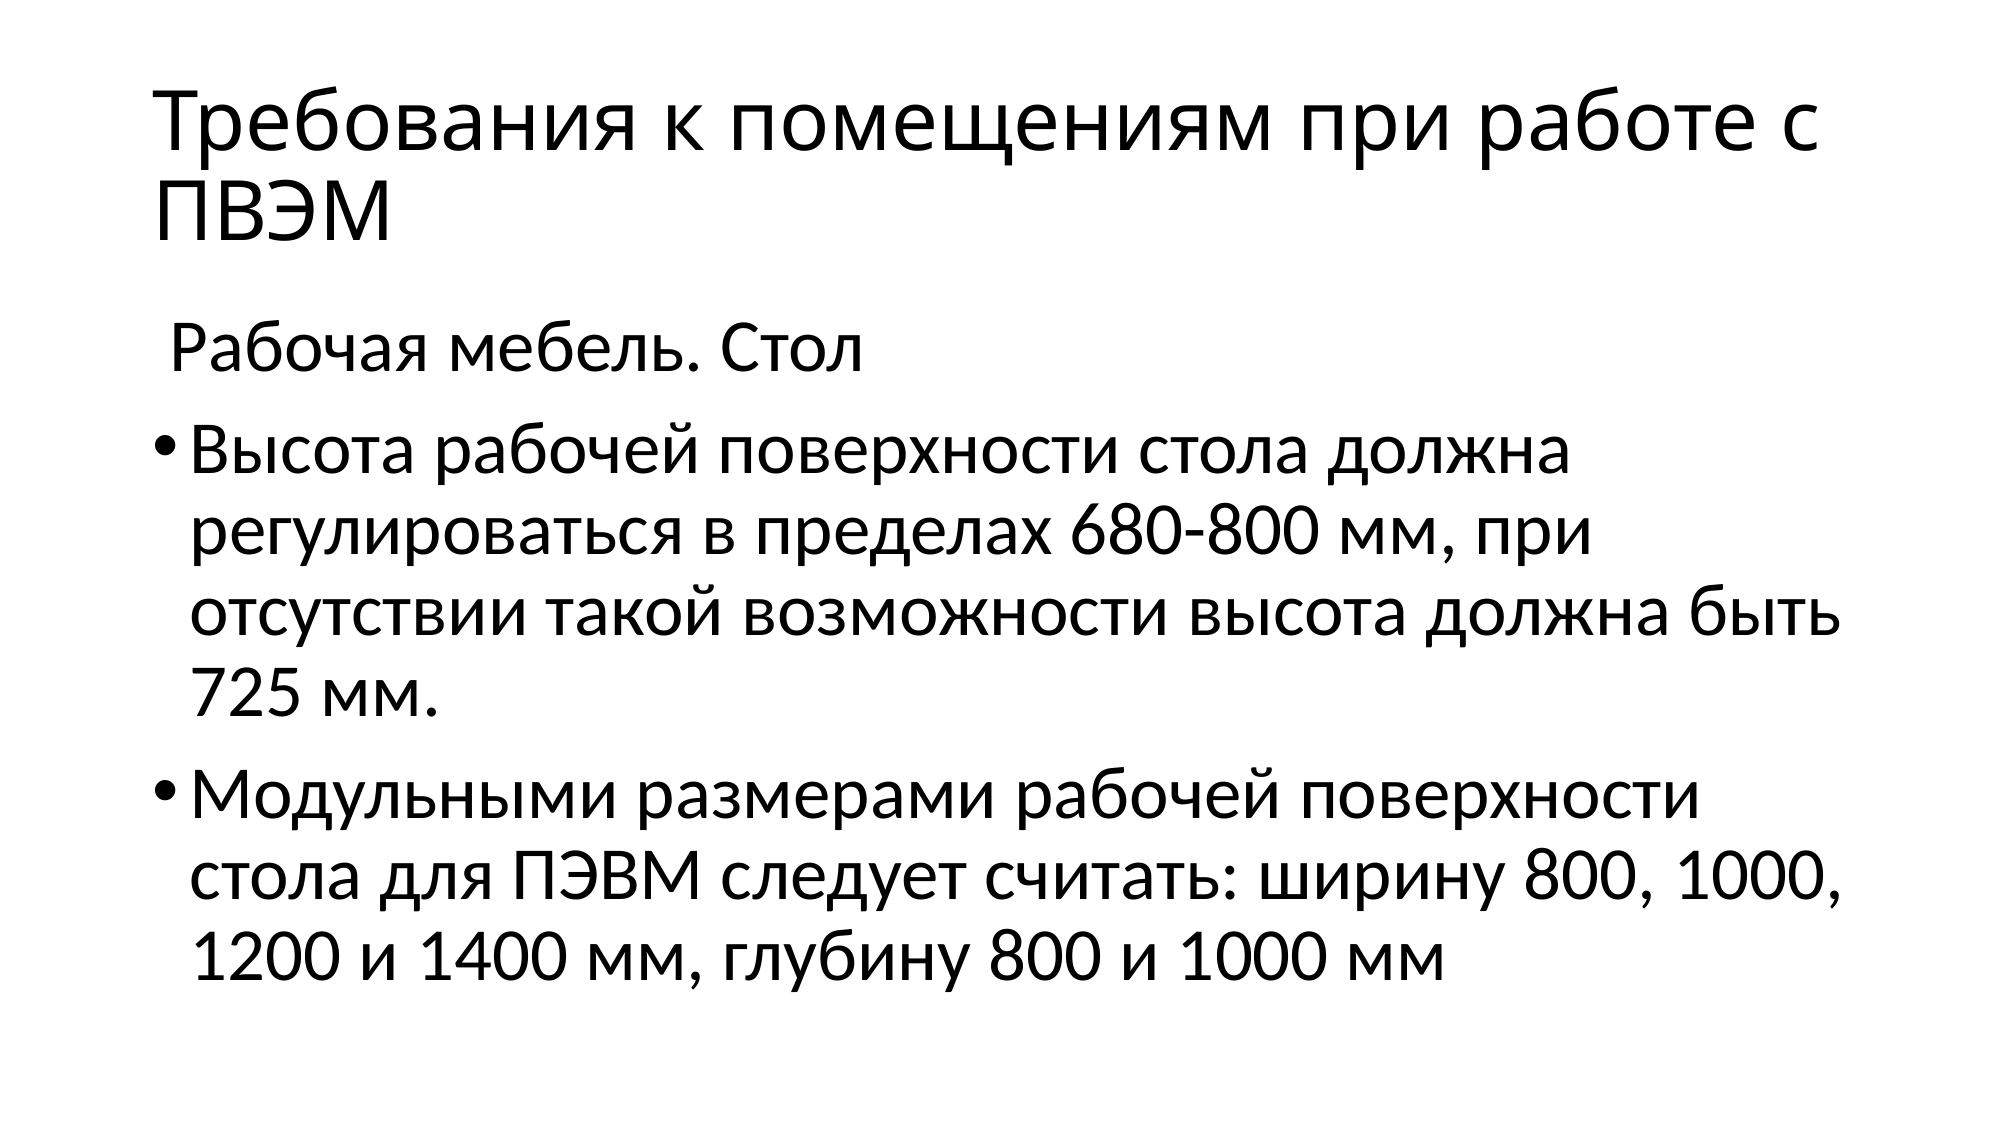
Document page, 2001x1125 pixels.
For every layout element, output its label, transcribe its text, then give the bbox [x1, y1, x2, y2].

list Рабочая мебель. Стол Высота рабочей поверхности стола должна регулироваться в пределах 680-800 мм, при отсутствии такой возможности высота должна быть 725 мм. Модульными размерами рабочей поверхности стола для ПЭВМ следует считать: ширину 800, 1000, 1200 и 1400 мм, глубину 800 и 1000 мм [137, 299, 1863, 1014]
title Требования к помещениям при работе с ПВЭМ [137, 59, 1863, 278]
